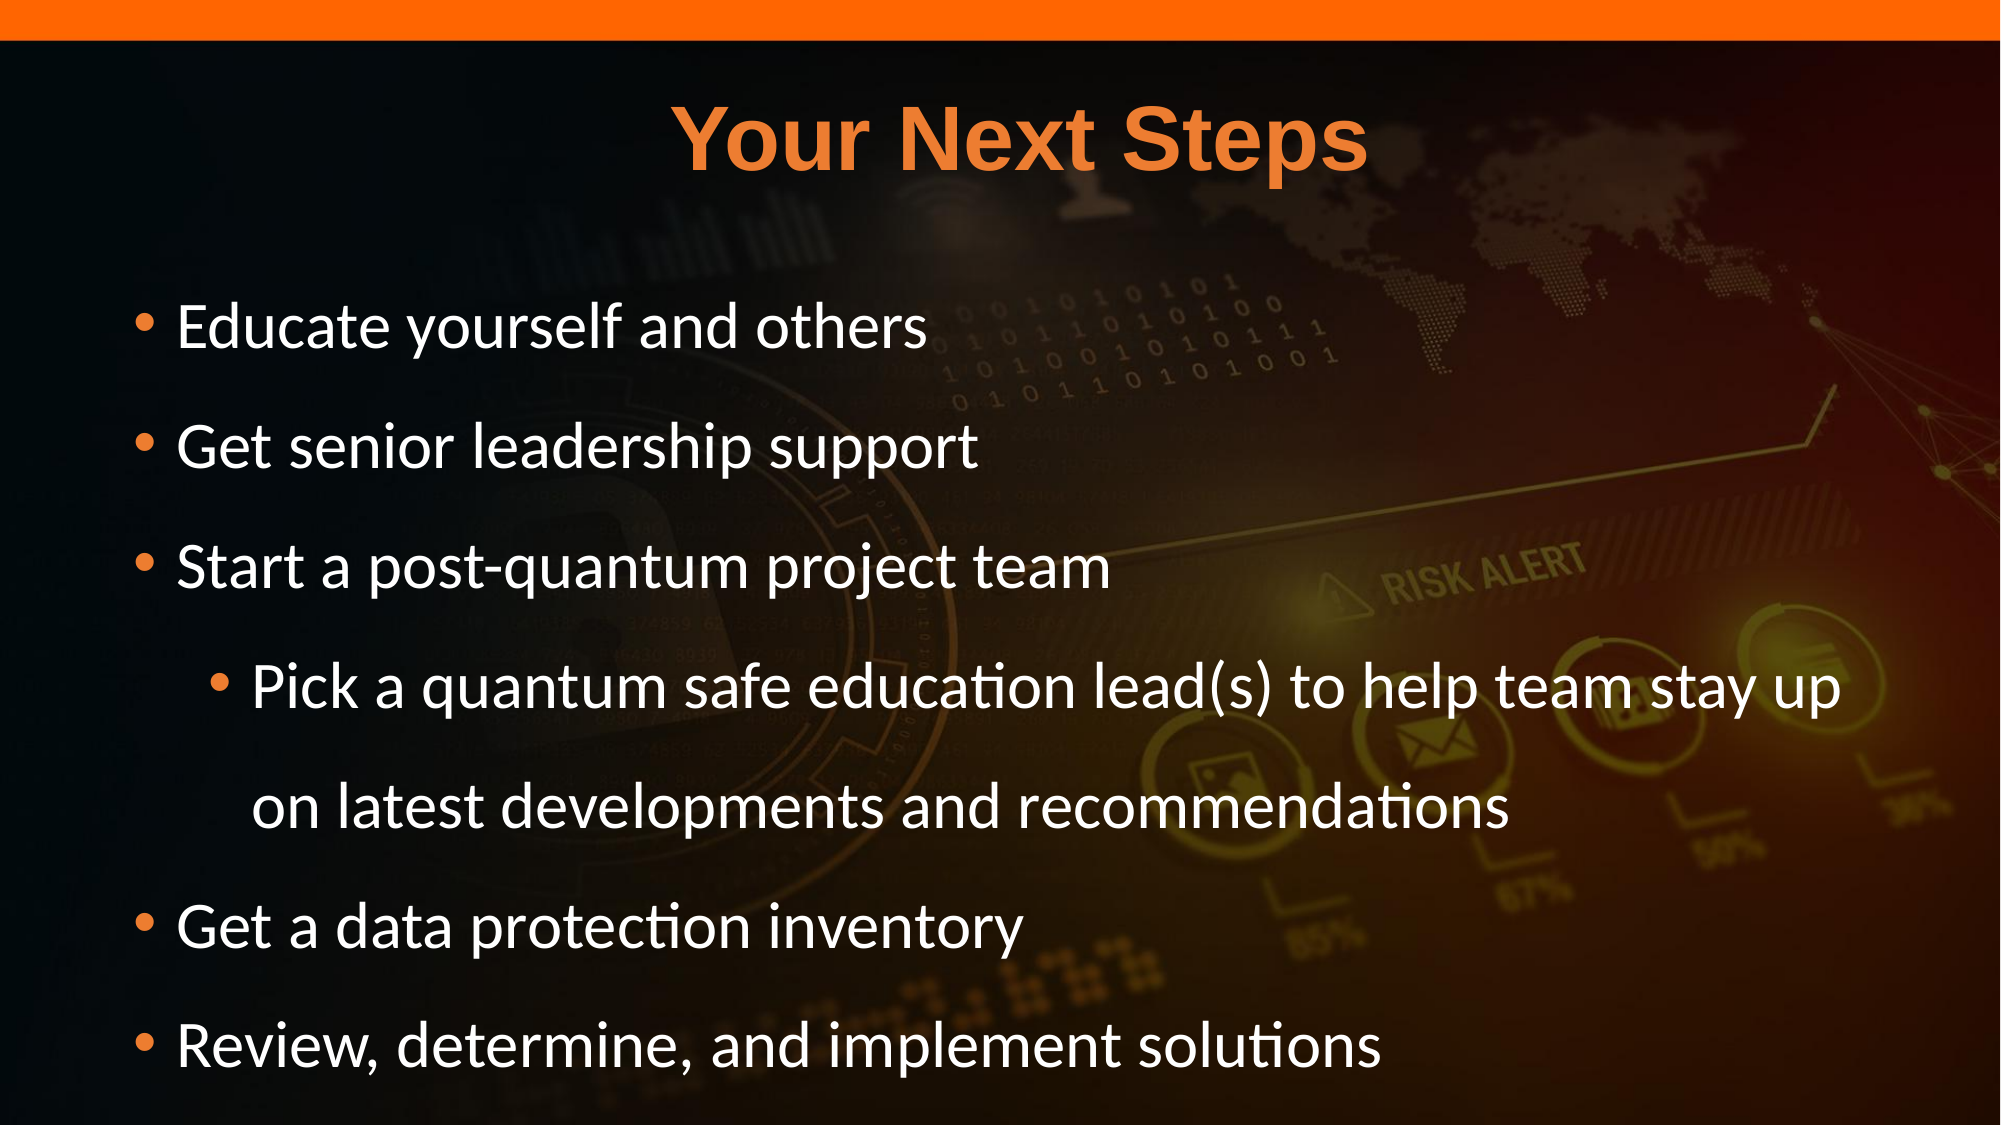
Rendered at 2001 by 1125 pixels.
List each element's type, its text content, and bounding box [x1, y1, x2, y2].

text_box Educate yourself and others Get senior leadership support Start a post-quantum project team Pick a quantum safe education lead(s) to help team stay up on latest developments and recommendations Get a data protection inventory Review, determine, and implement solutions [119, 234, 1881, 1125]
text_box Your Next Steps [460, 84, 1581, 198]
picture [0, 0, 2001, 1125]
